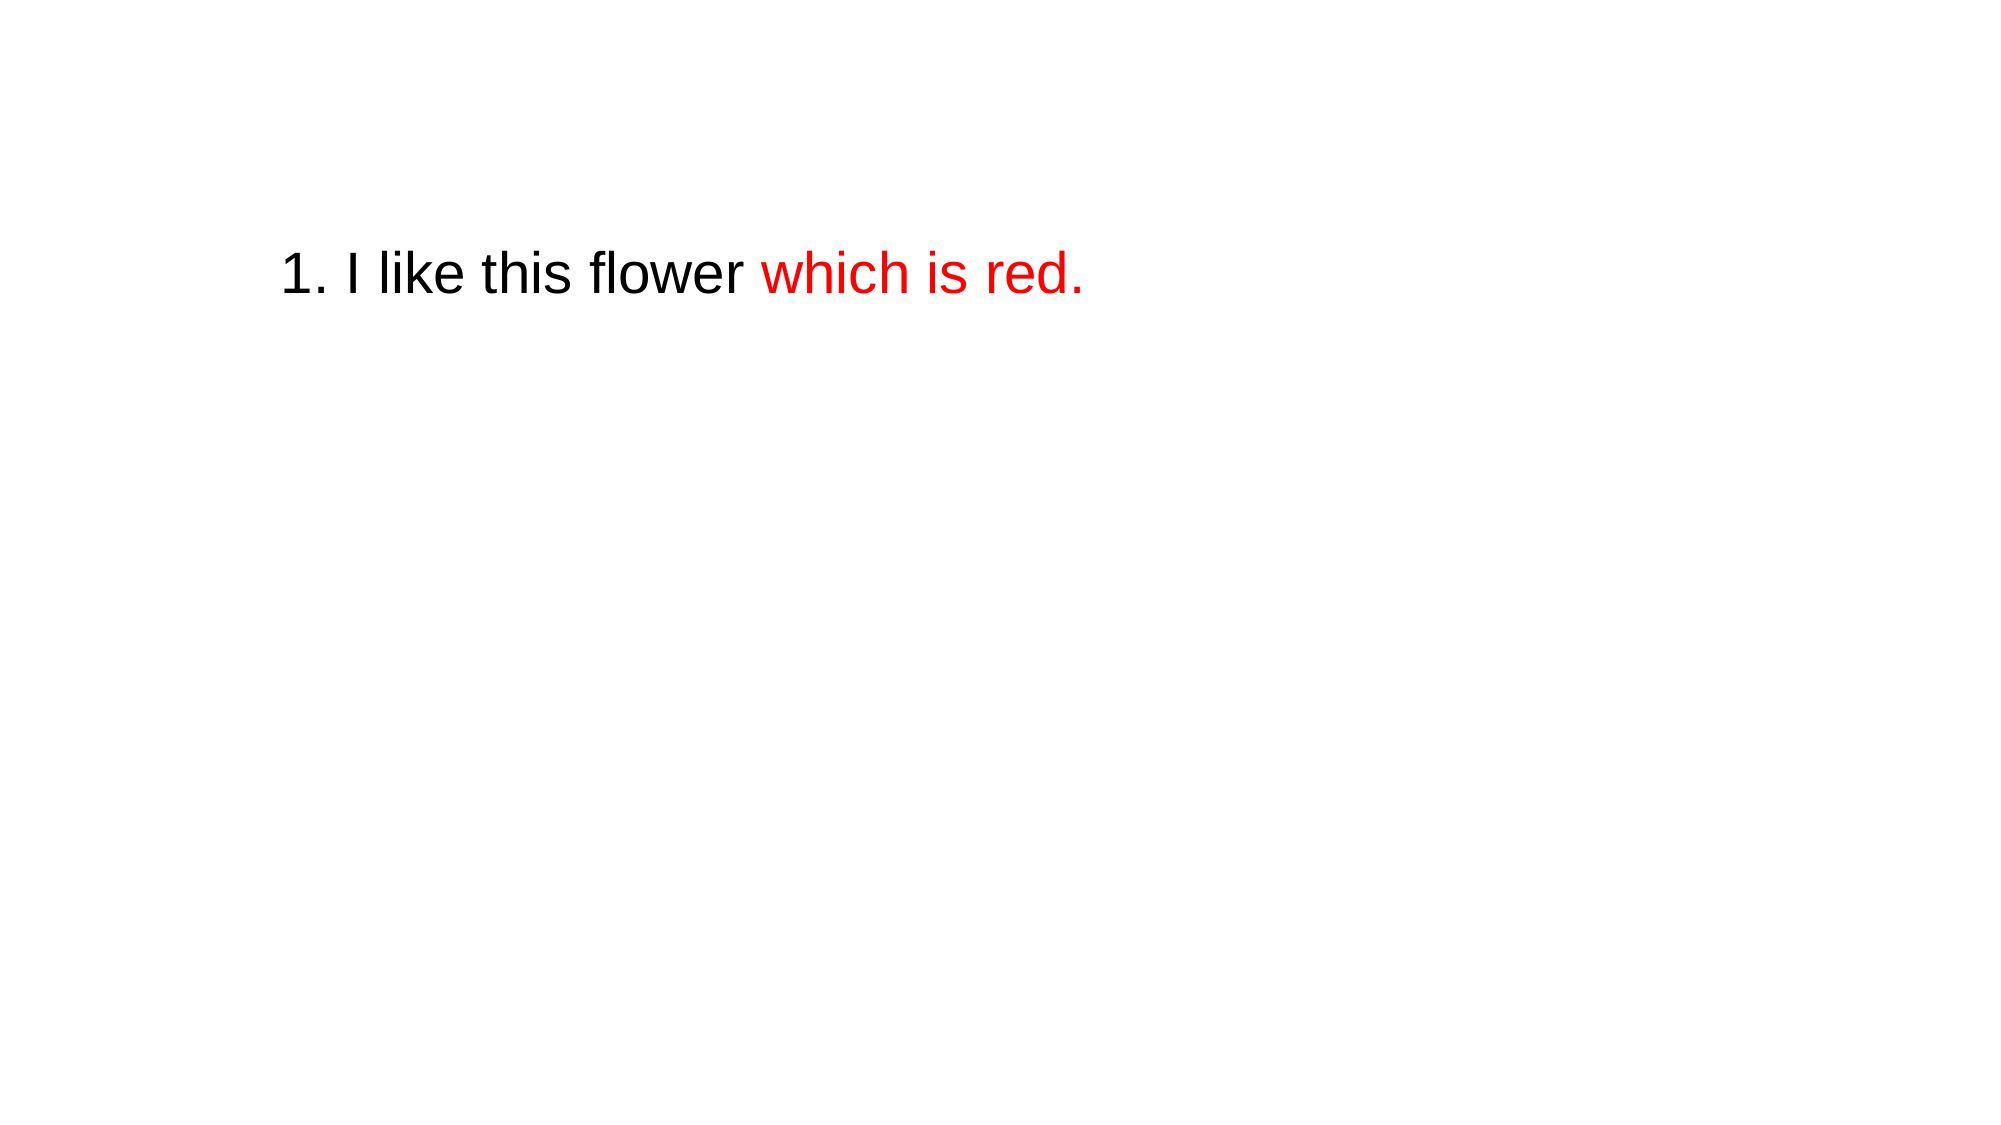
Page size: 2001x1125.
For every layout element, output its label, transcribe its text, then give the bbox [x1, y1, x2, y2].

text_box 1. I like this flower which is red. [265, 227, 1674, 313]
